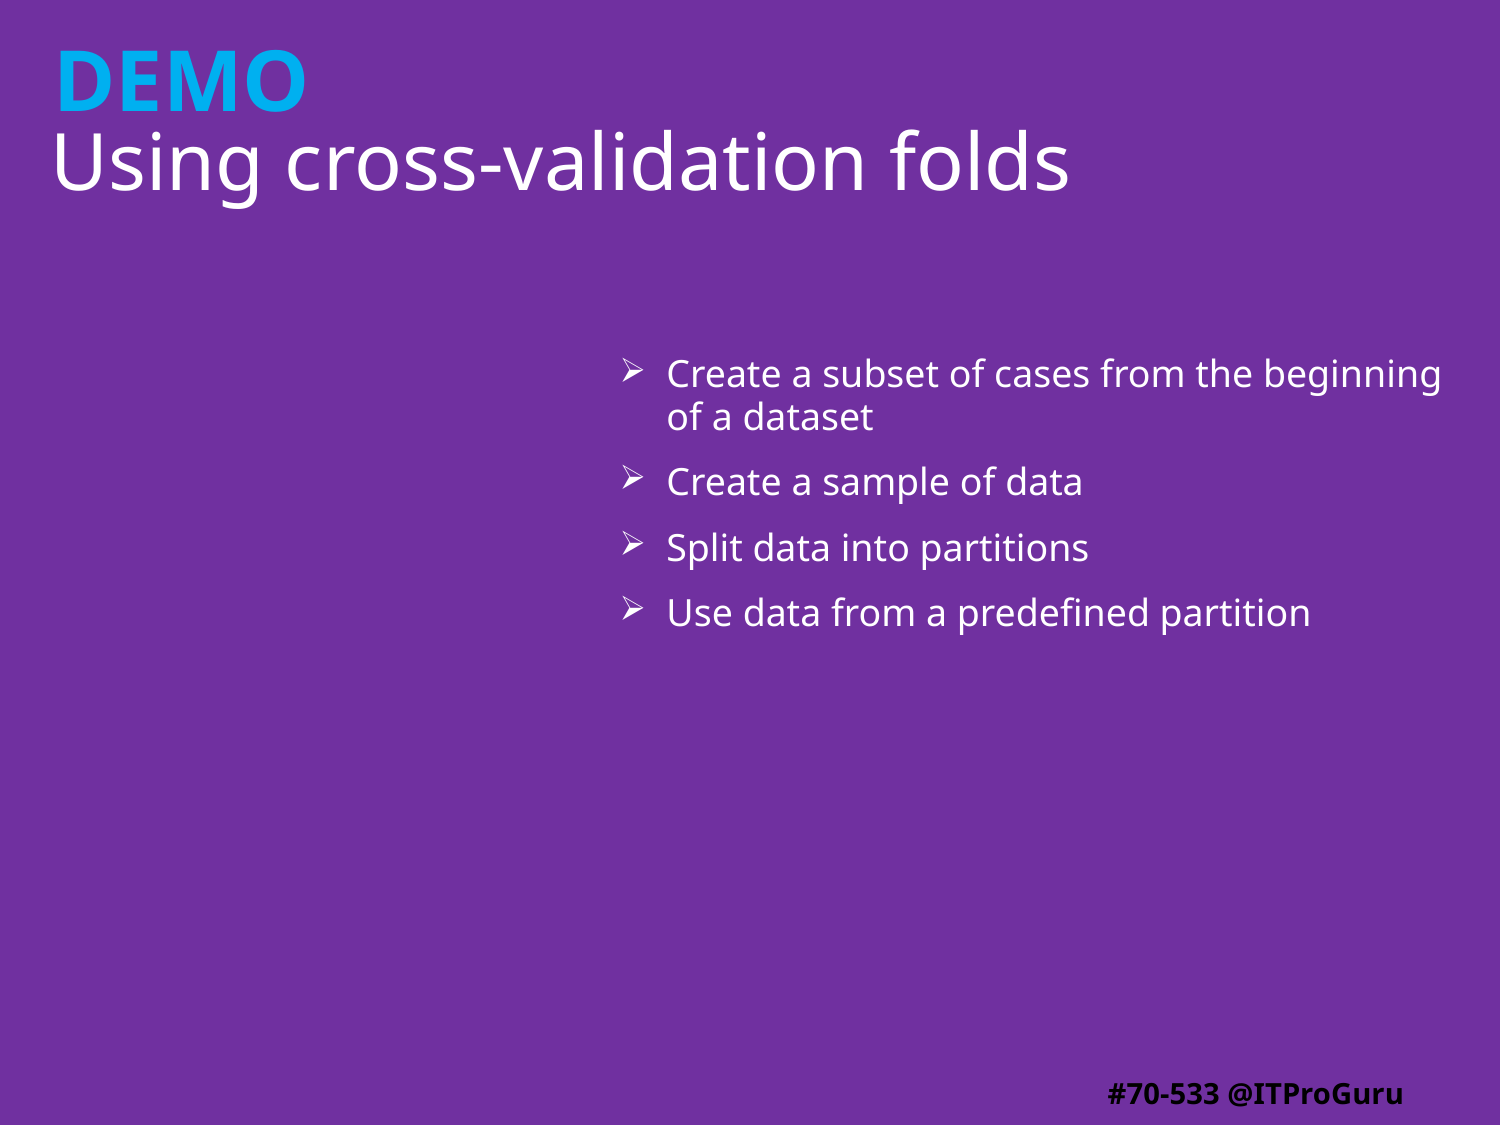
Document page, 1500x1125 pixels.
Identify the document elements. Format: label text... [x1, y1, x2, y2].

title Using cross-validation folds [50, 126, 1426, 293]
subtitle Create a subset of cases from the beginning of a dataset Create a sample of data Split data into partitions Use data from a predefined partition [604, 345, 1473, 958]
